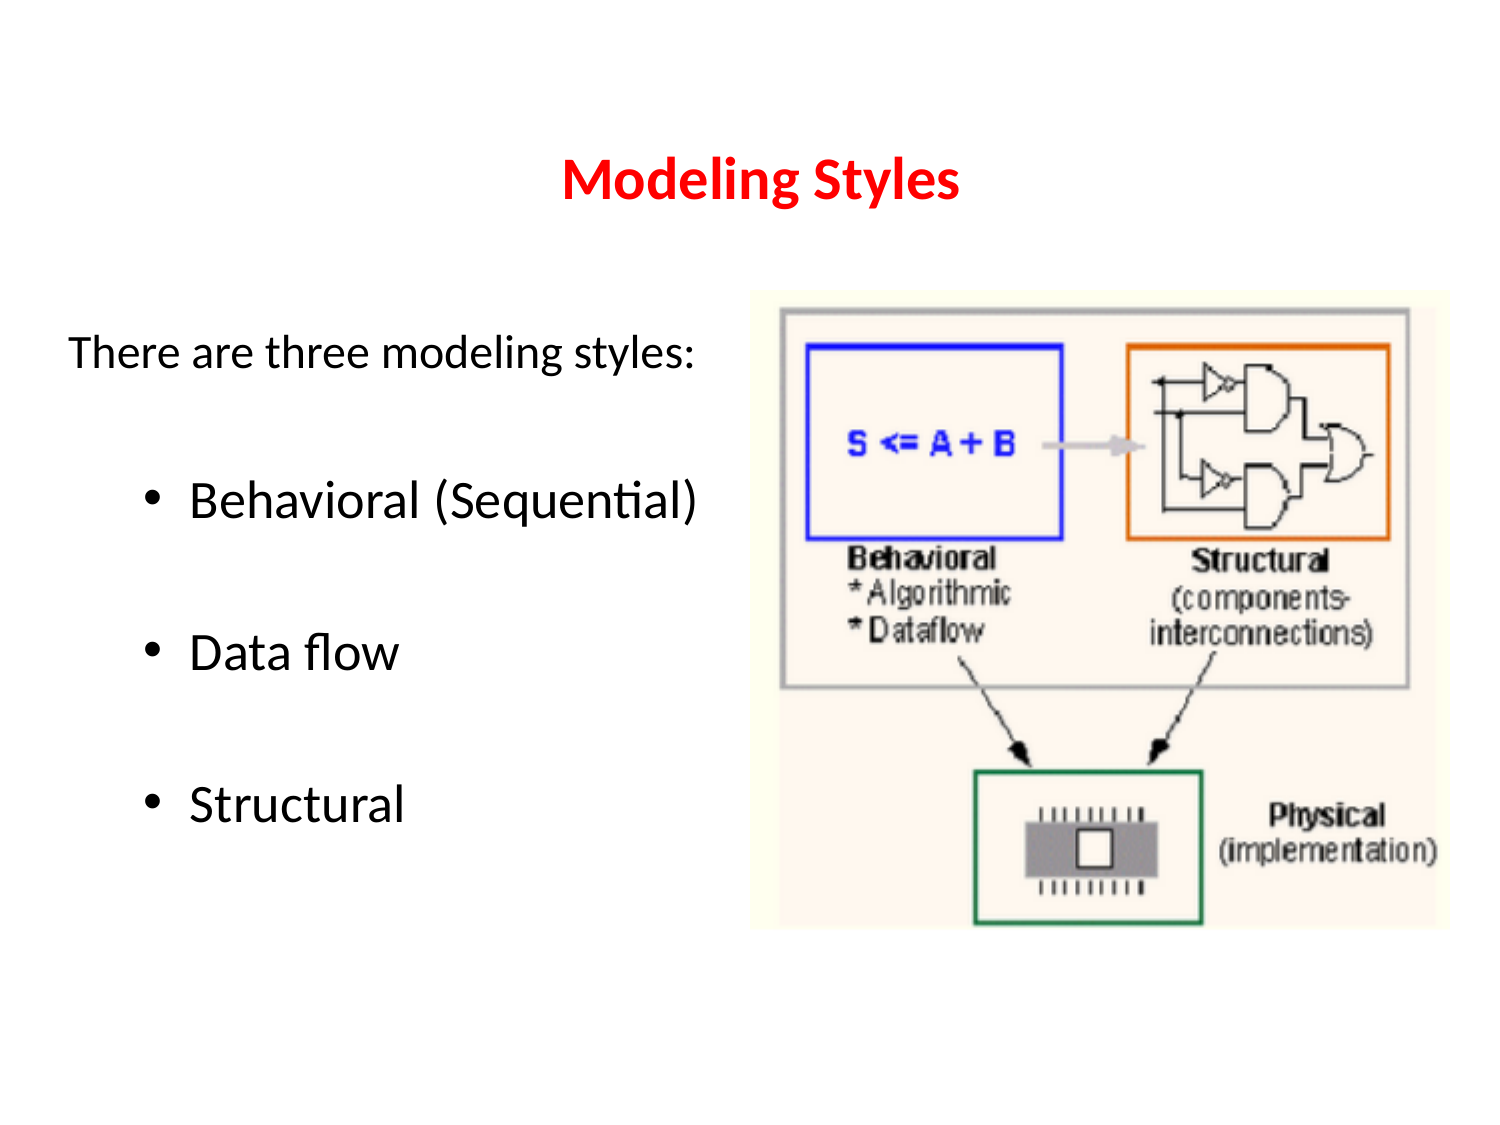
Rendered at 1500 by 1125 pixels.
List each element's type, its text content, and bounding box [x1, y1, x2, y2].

picture [749, 290, 1451, 941]
text_box There are three modeling styles: Behavioral (Sequential) Data flow Structural [53, 312, 1304, 988]
text_box Modeling Styles [123, 90, 1399, 261]
